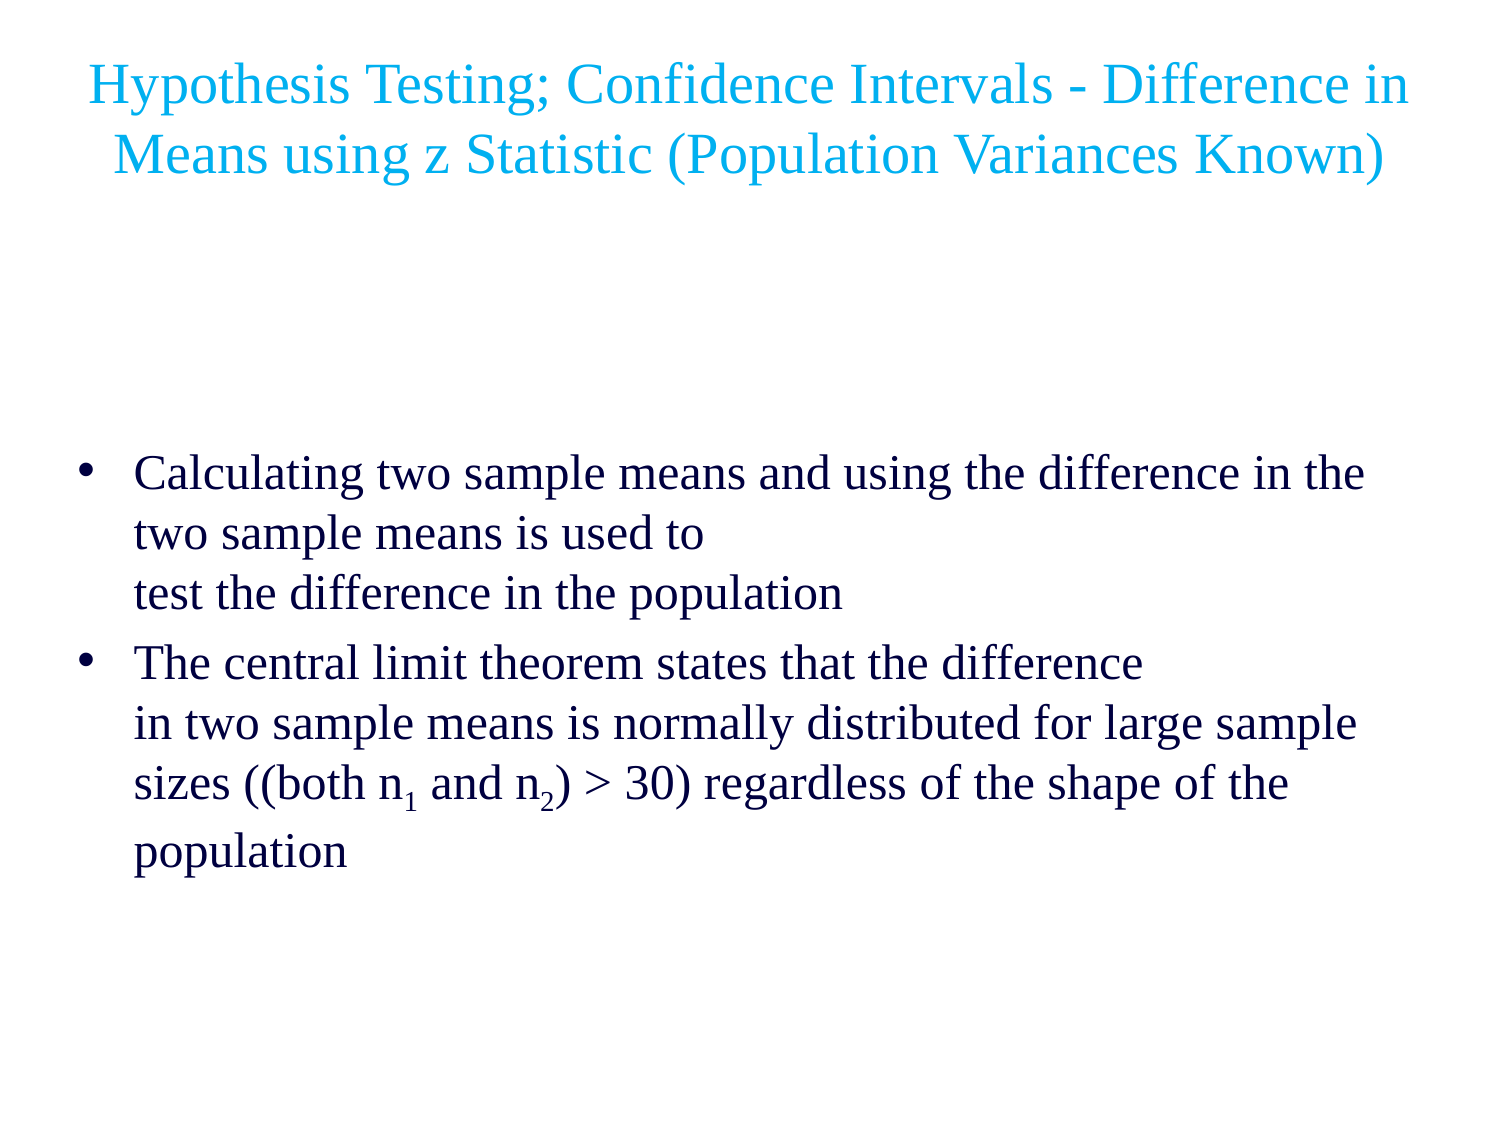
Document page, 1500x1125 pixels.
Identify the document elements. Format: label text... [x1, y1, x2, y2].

text_box Calculating two sample means and using the difference in the two sample means is used to test the difference in the population The central limit theorem states that the difference in two sample means is normally distributed for large sample sizes ((both n1 and n2) > 30) regardless of the shape of the population [62, 431, 1463, 888]
text_box Hypothesis Testing; Confidence Intervals - Difference in Means using z Statistic (Population Variances Known) [31, 37, 1469, 283]
